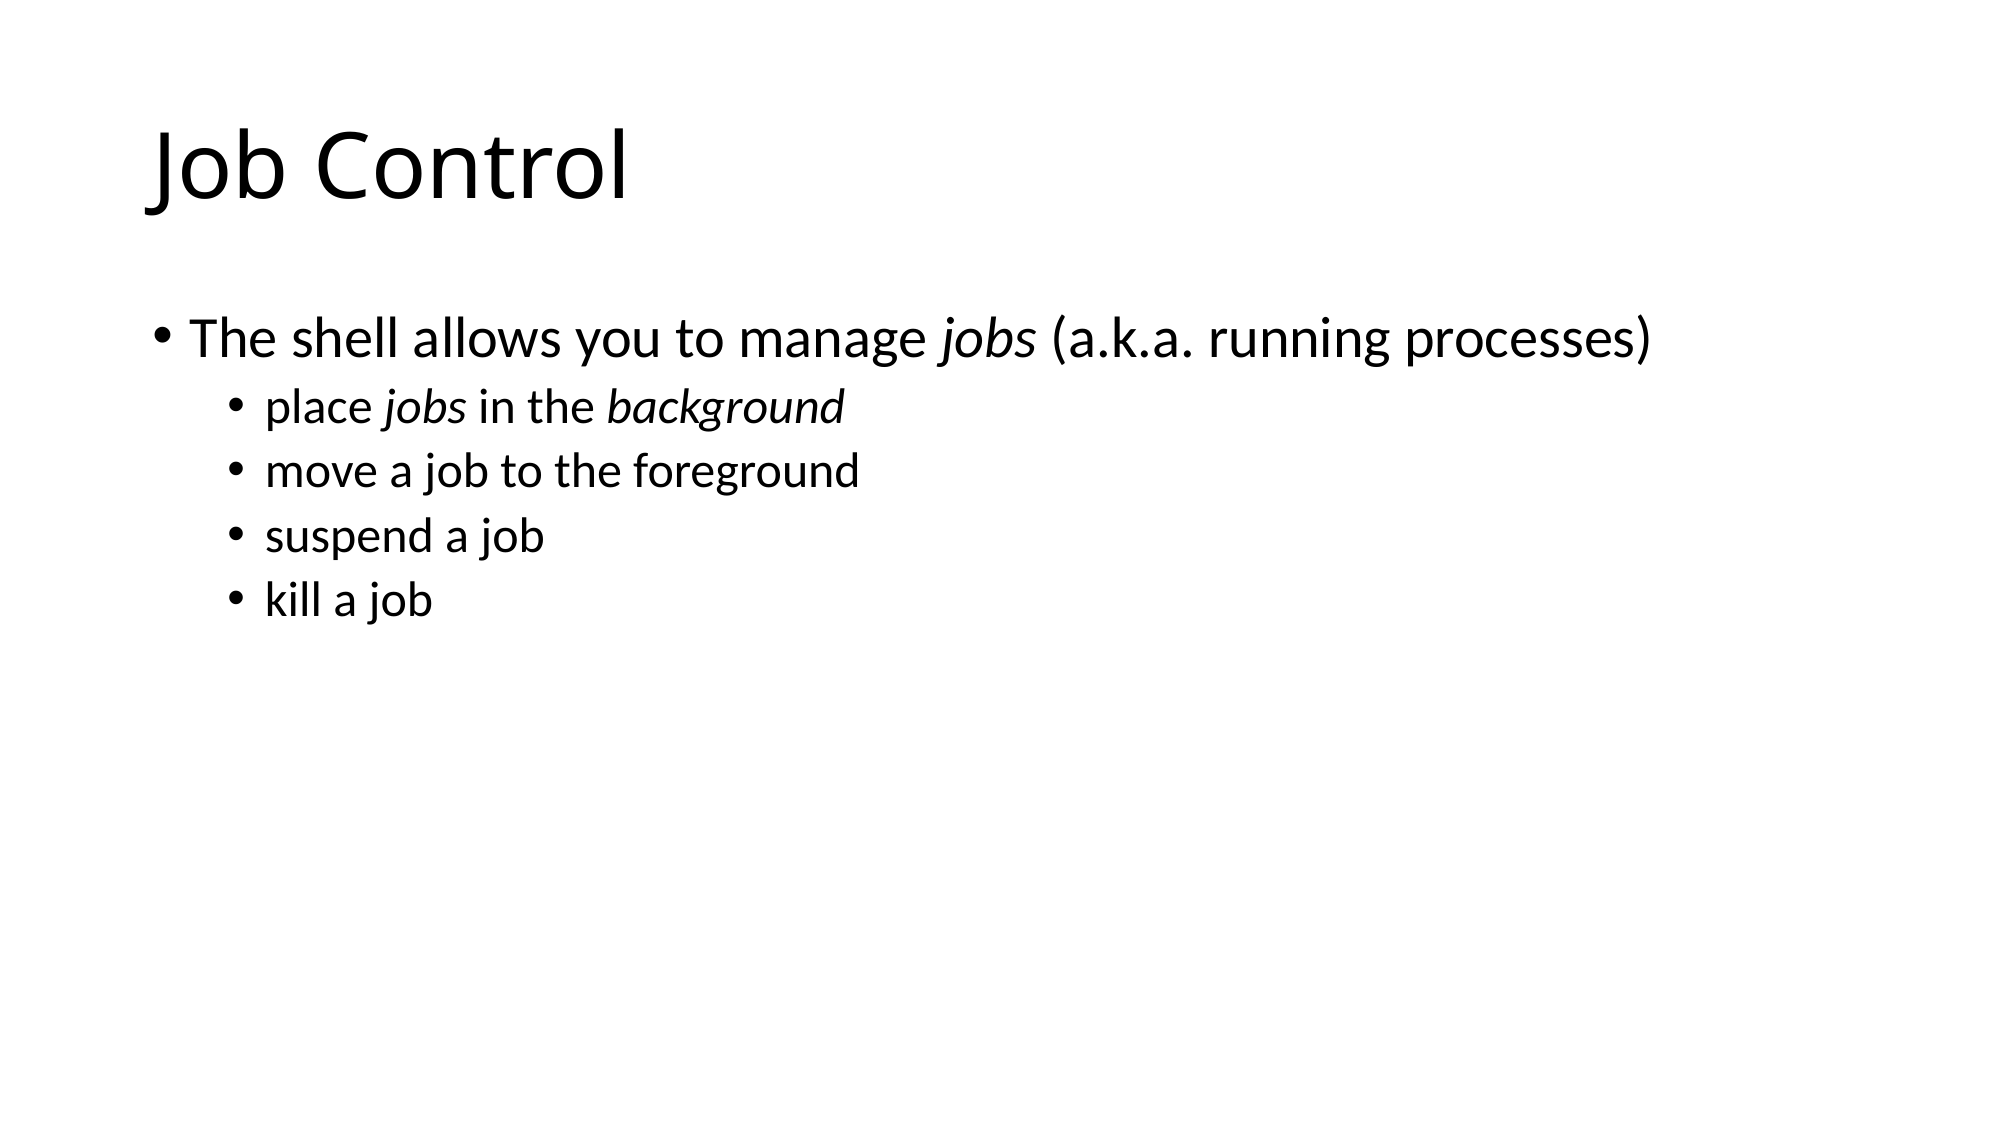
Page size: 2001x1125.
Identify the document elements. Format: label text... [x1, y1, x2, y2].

title Job Control [137, 59, 1863, 278]
list The shell allows you to manage jobs (a.k.a. running processes) place jobs in the background move a job to the foreground suspend a job kill a job [137, 299, 1863, 1014]
